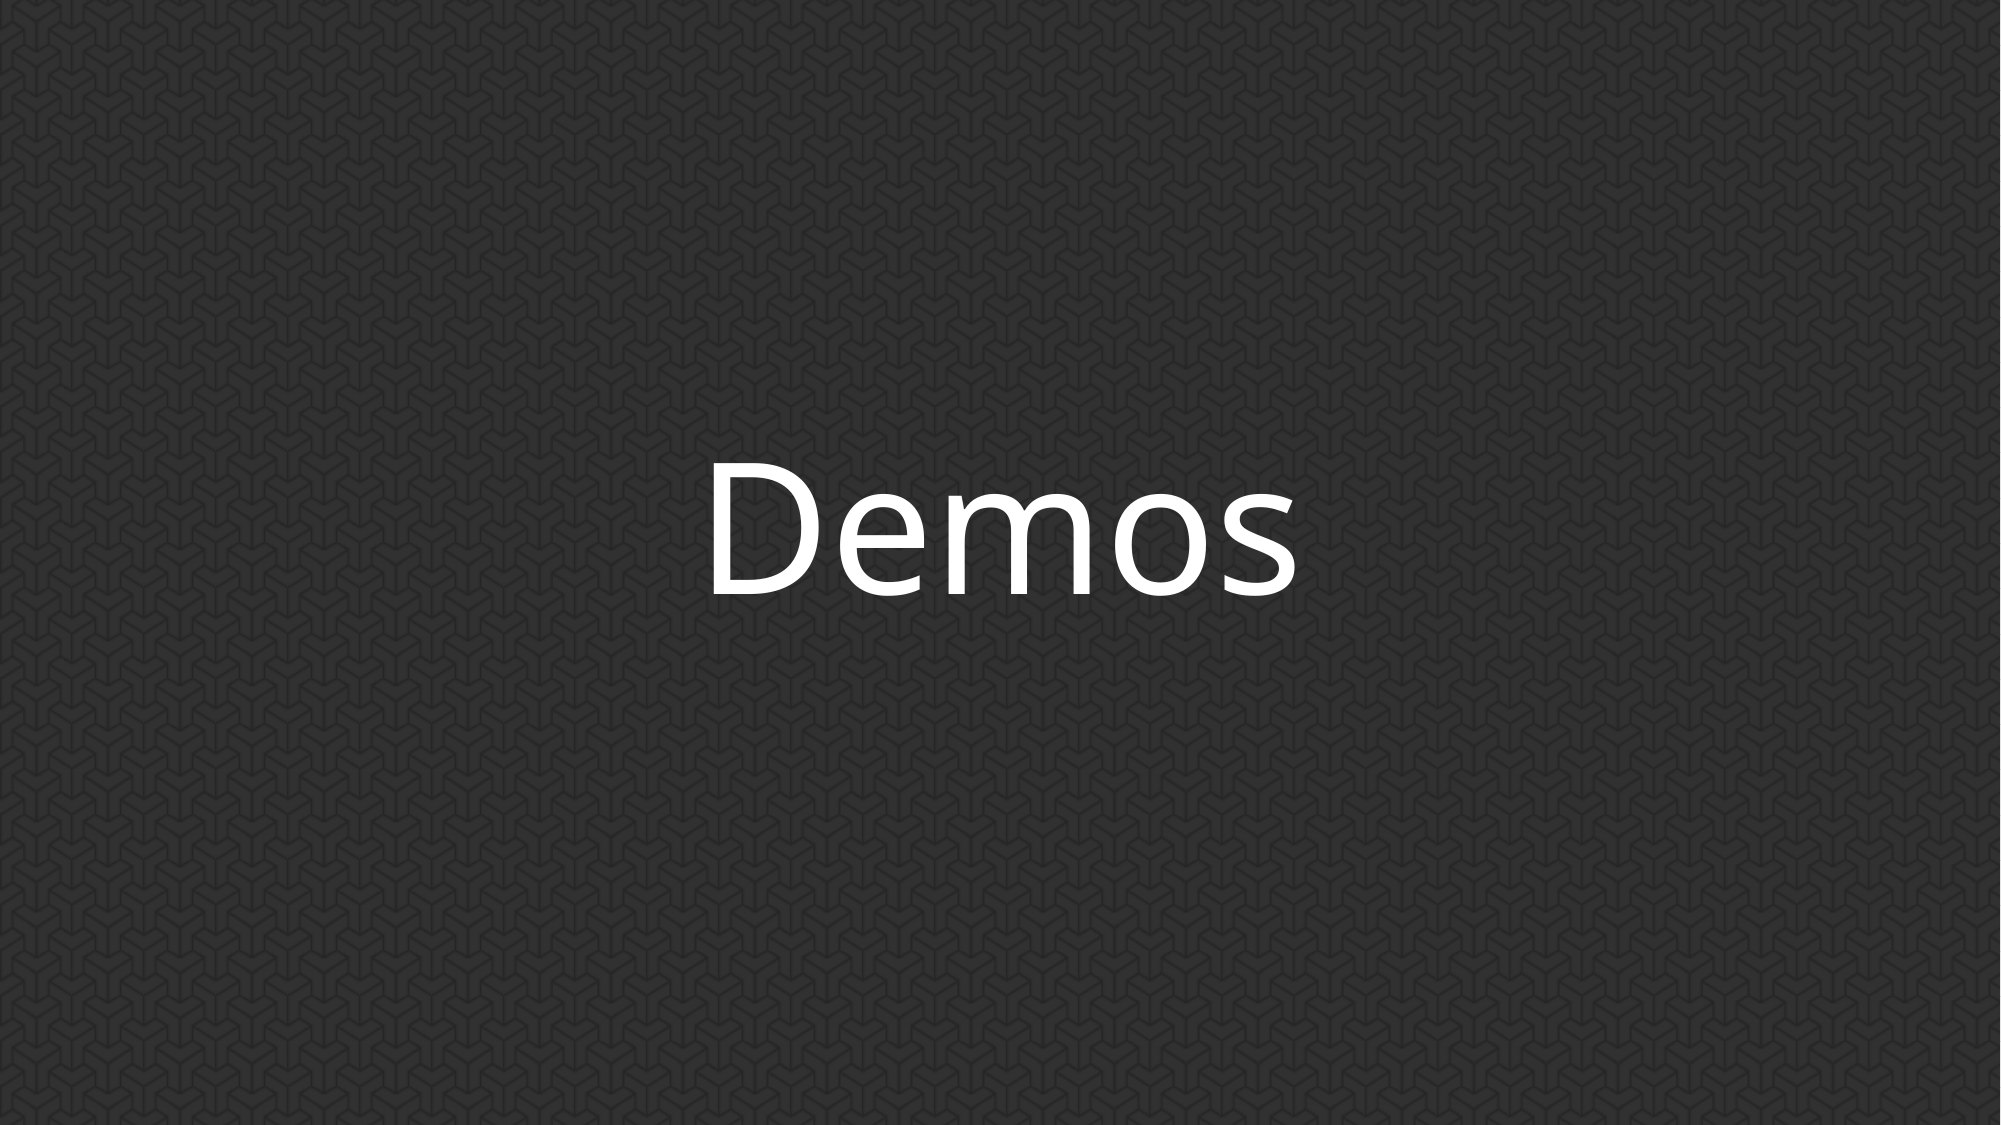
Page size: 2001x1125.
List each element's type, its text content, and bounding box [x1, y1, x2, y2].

picture [0, 0, 2001, 1125]
title Demos [137, 426, 1863, 645]
